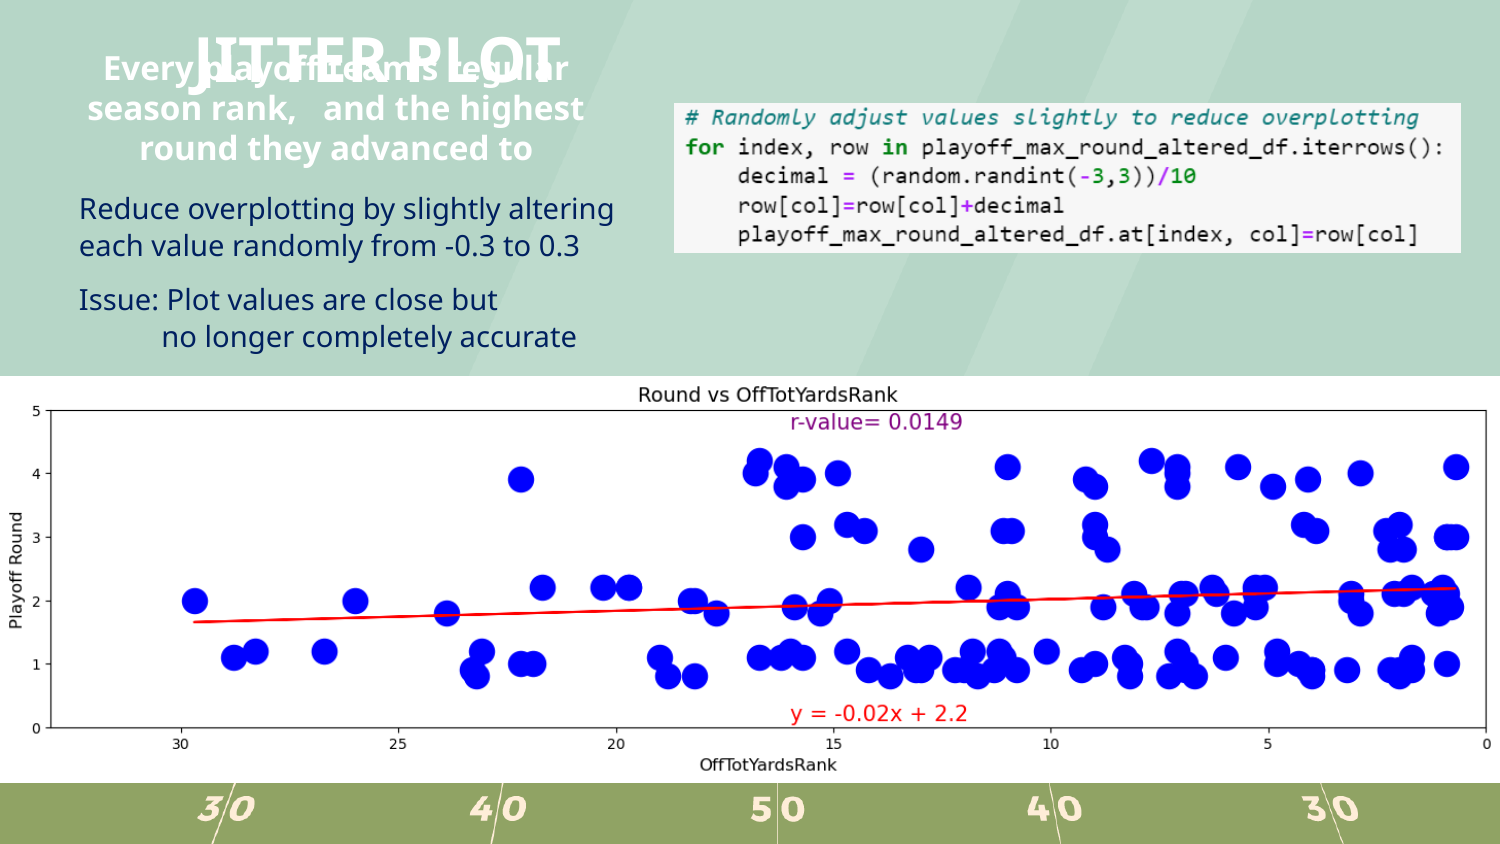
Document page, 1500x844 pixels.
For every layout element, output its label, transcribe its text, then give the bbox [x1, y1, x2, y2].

picture [0, 0, 1500, 844]
text_box Reduce overplotting by slightly altering each value randomly from -0.3 to 0.3 Issue: Plot values are close but no longer completely accurate [78, 151, 712, 354]
text_box JITTER PLOT [178, 12, 695, 110]
text_box Every playoff team's regular season rank, and the highest round they advanced to [62, 37, 611, 182]
